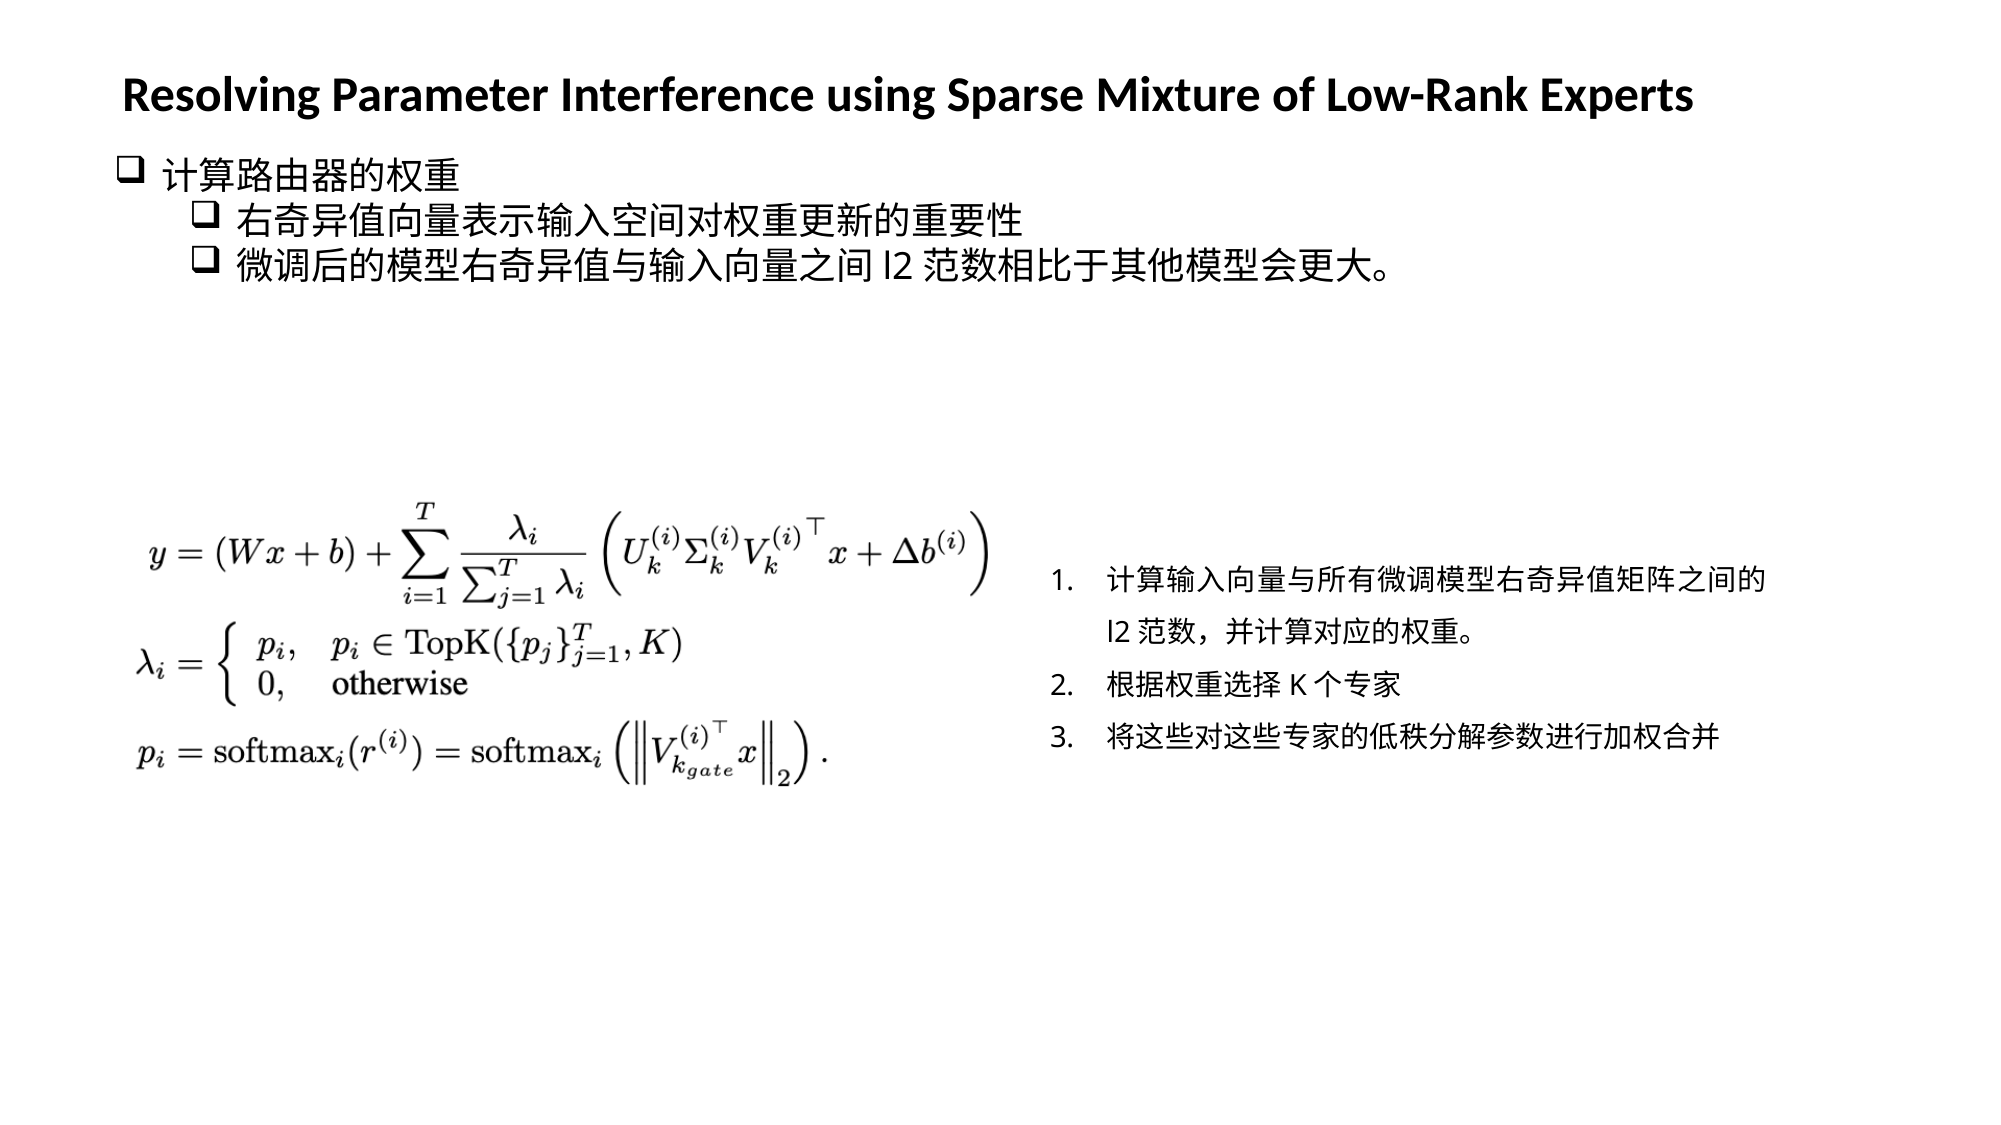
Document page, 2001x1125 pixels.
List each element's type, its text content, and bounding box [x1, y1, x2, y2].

text_box 计算输入向量与所有微调模型右奇异值矩阵之间的l2范数，并计算对应的权重。 根据权重选择K个专家 将这些对这些专家的低秩分解参数进行加权合并 [1035, 536, 1789, 761]
picture [123, 486, 1014, 808]
text_box 计算路由器的权重 右奇异值向量表示输入空间对权重更新的重要性 微调后的模型右奇异值与输入向量之间l2范数相比于其他模型会更大。 [99, 144, 1890, 295]
text_box Resolving Parameter Interference using Sparse Mixture of Low-Rank Experts [107, 53, 1711, 129]
